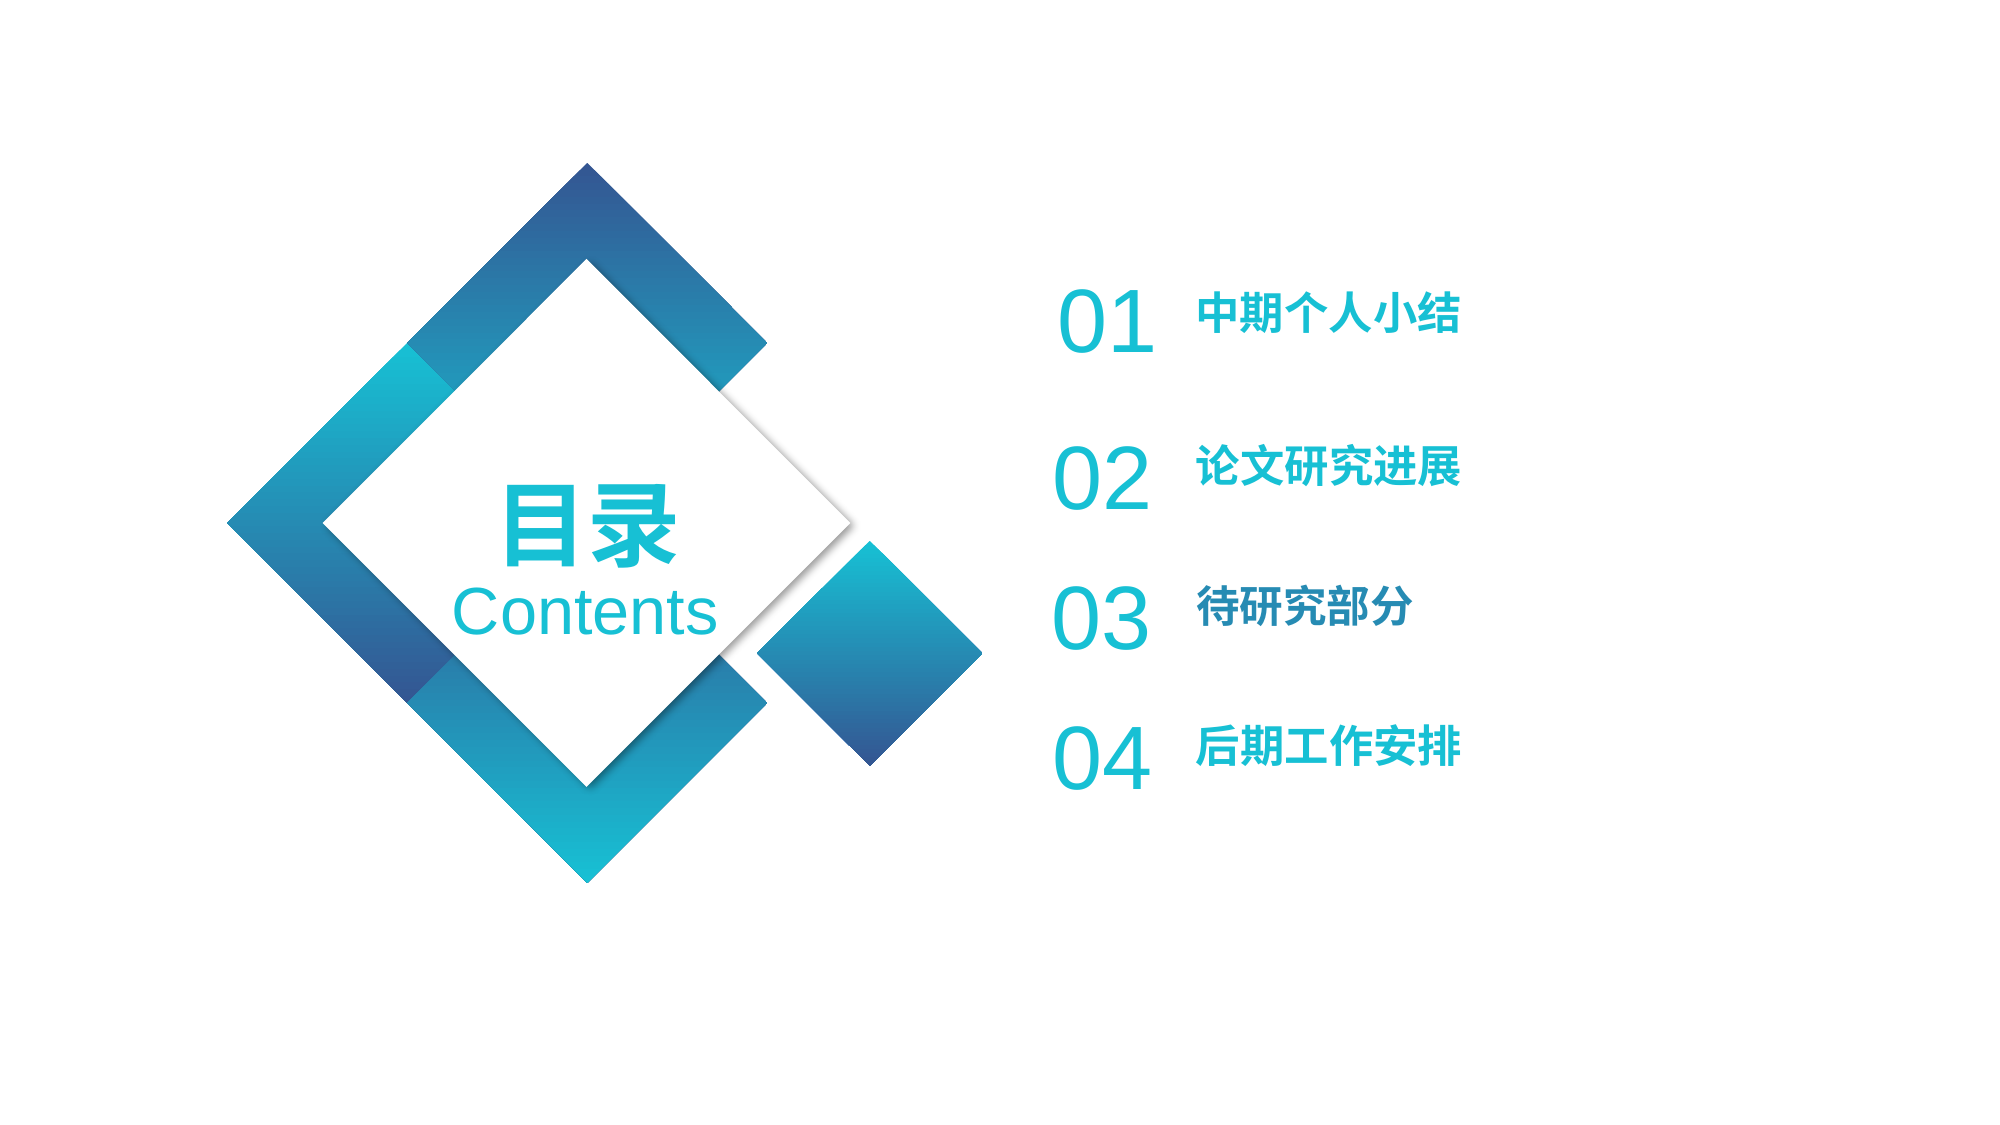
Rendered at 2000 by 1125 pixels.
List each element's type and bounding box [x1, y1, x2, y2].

text_box [1037, 699, 1767, 817]
text_box [227, 162, 983, 883]
text_box [1042, 263, 1767, 380]
text_box [437, 443, 736, 649]
text_box [1037, 420, 1767, 537]
text_box [1036, 559, 1768, 677]
